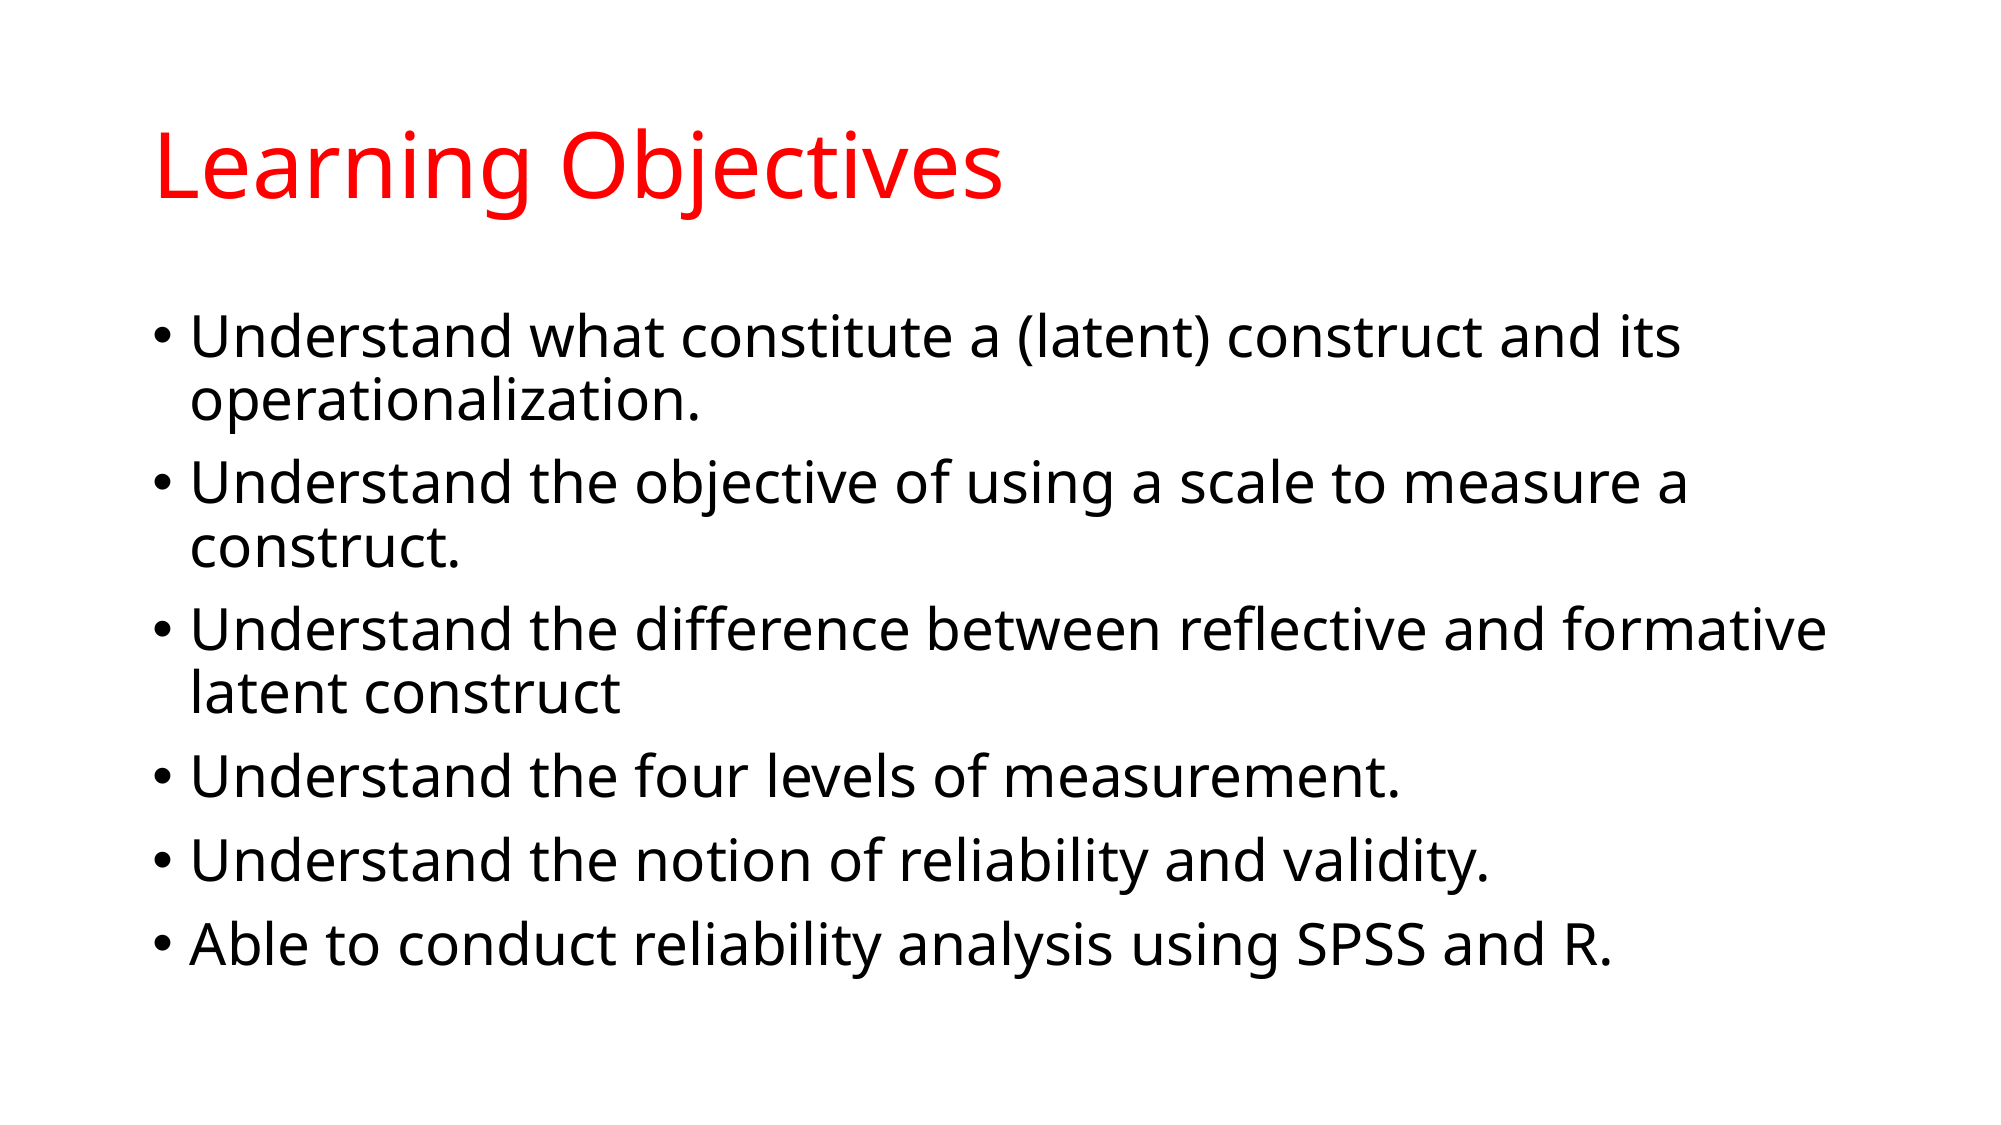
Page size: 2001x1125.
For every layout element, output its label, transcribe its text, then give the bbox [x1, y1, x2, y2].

list Understand what constitute a (latent) construct and its operationalization. Understand the objective of using a scale to measure a construct. Understand the difference between reflective and formative latent construct Understand the four levels of measurement. Understand the notion of reliability and validity. Able to conduct reliability analysis using SPSS and R. [137, 299, 1863, 1014]
title Learning Objectives [137, 59, 1863, 278]
